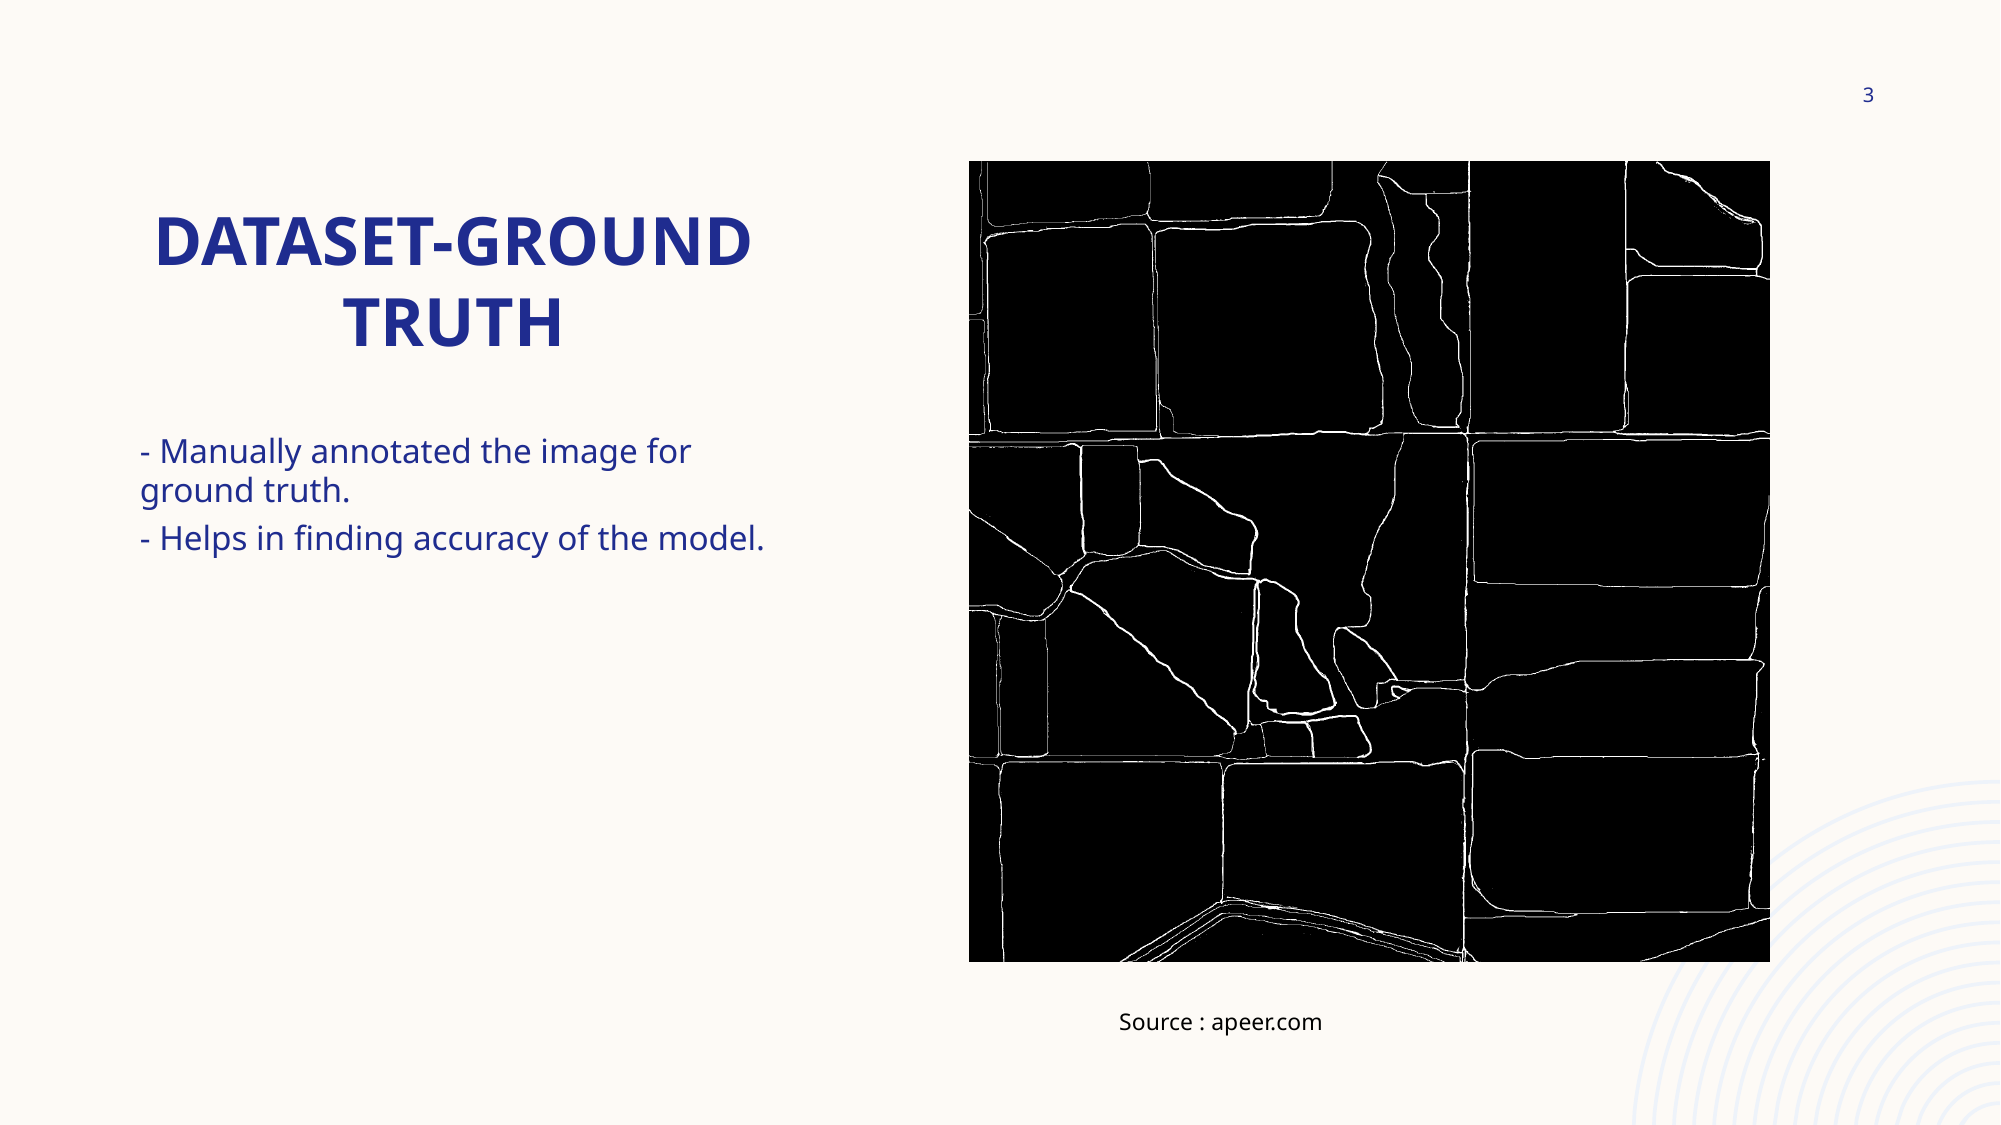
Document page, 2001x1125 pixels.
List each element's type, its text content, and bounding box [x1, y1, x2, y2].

list - Manually annotated the image for ground truth. - Helps in finding accuracy of the model. [124, 375, 783, 1001]
text_box Source : apeer.com [1104, 1000, 1658, 1043]
slide_number 3 [1712, 75, 1875, 116]
title Dataset-Ground truth [124, 123, 783, 367]
picture [969, 161, 1770, 962]
